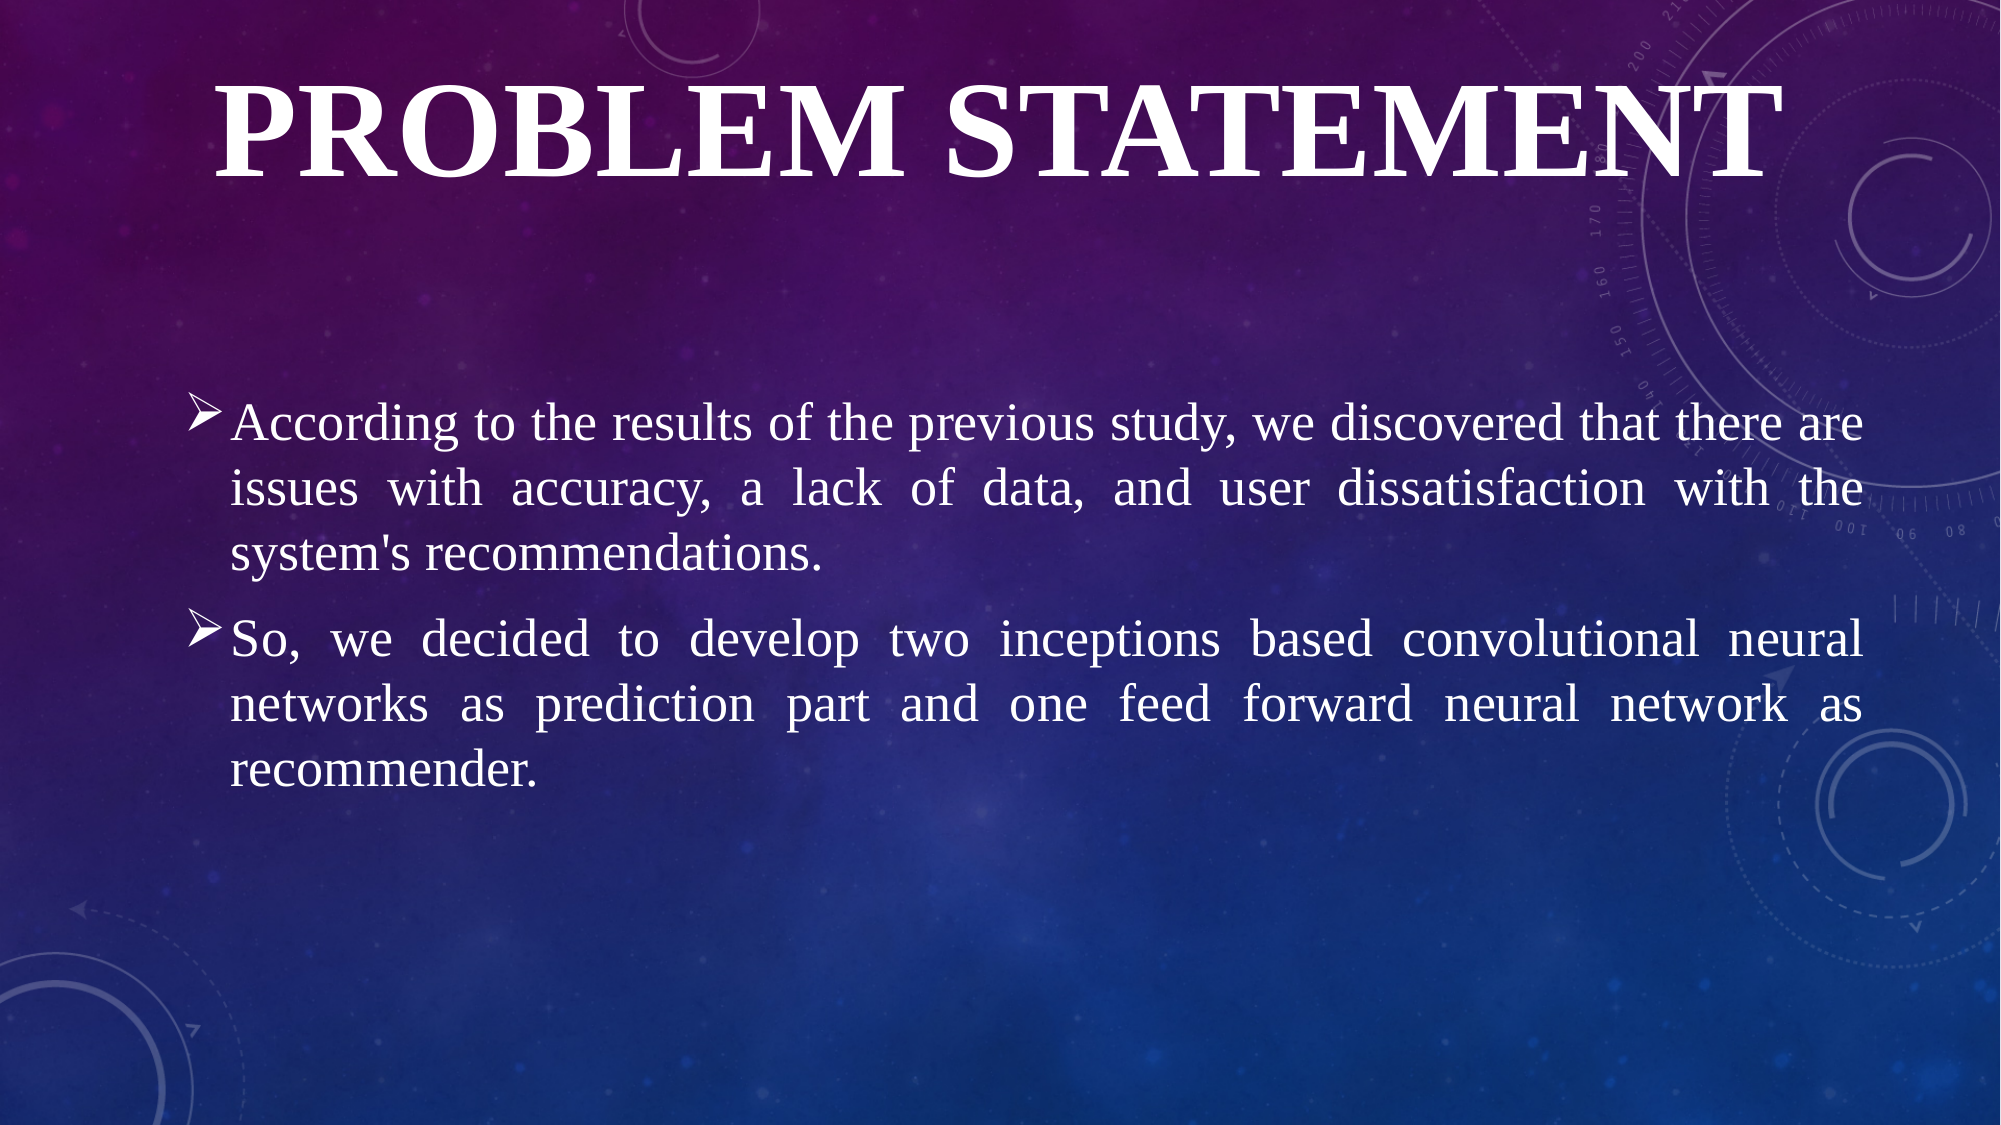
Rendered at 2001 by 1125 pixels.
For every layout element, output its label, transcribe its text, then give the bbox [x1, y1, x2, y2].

list According to the results of the previous study, we discovered that there are issues with accuracy, a lack of data, and user dissatisfaction with the system's recommendations. So, we decided to develop two inceptions based convolutional neural networks as prediction part and one feed forward neural network as recommender. [169, 237, 1882, 946]
picture [0, 0, 2001, 1125]
title PROBLEM STATEMENT [0, 0, 2000, 243]
